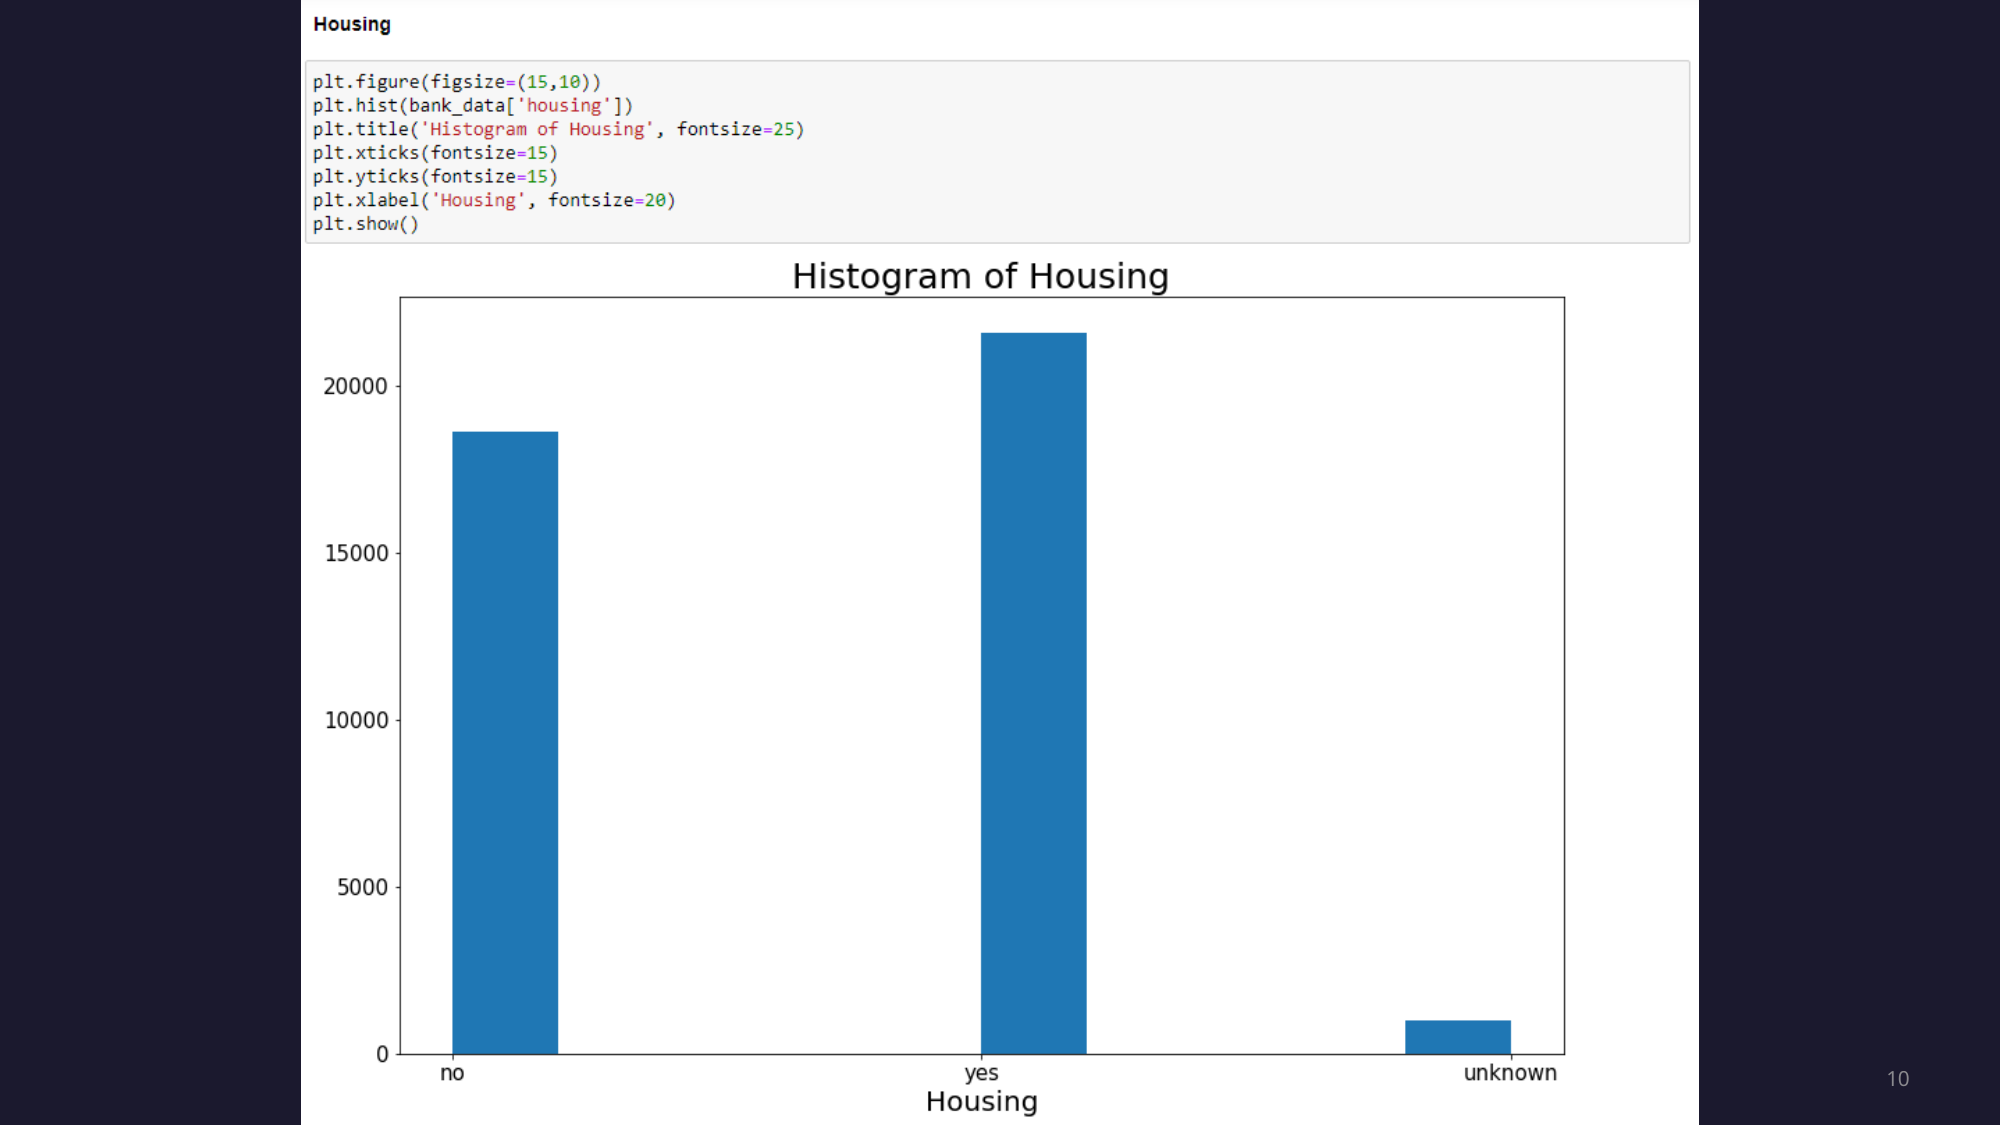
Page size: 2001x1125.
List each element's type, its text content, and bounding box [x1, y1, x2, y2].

slide_number 10 [1699, 1067, 1910, 1093]
picture [301, 0, 1699, 1125]
